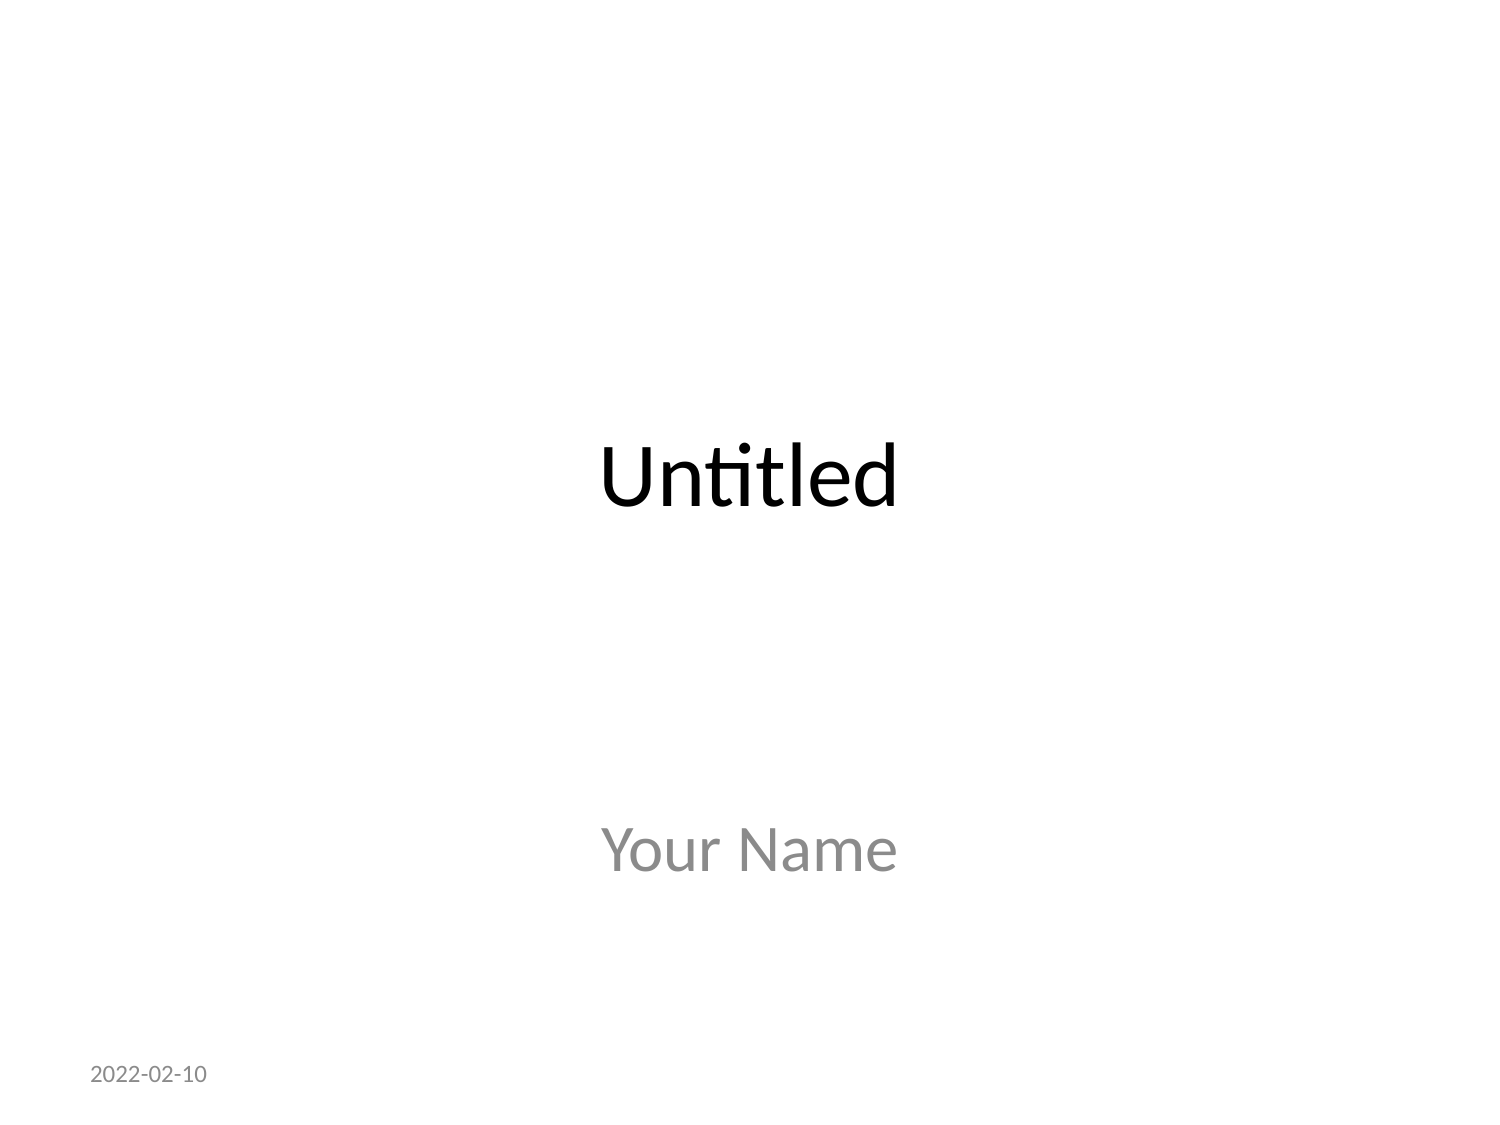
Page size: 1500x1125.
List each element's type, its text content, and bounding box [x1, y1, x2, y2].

subtitle Your Name [225, 637, 1275, 925]
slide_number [75, 1042, 425, 1103]
title Untitled [112, 349, 1388, 591]
